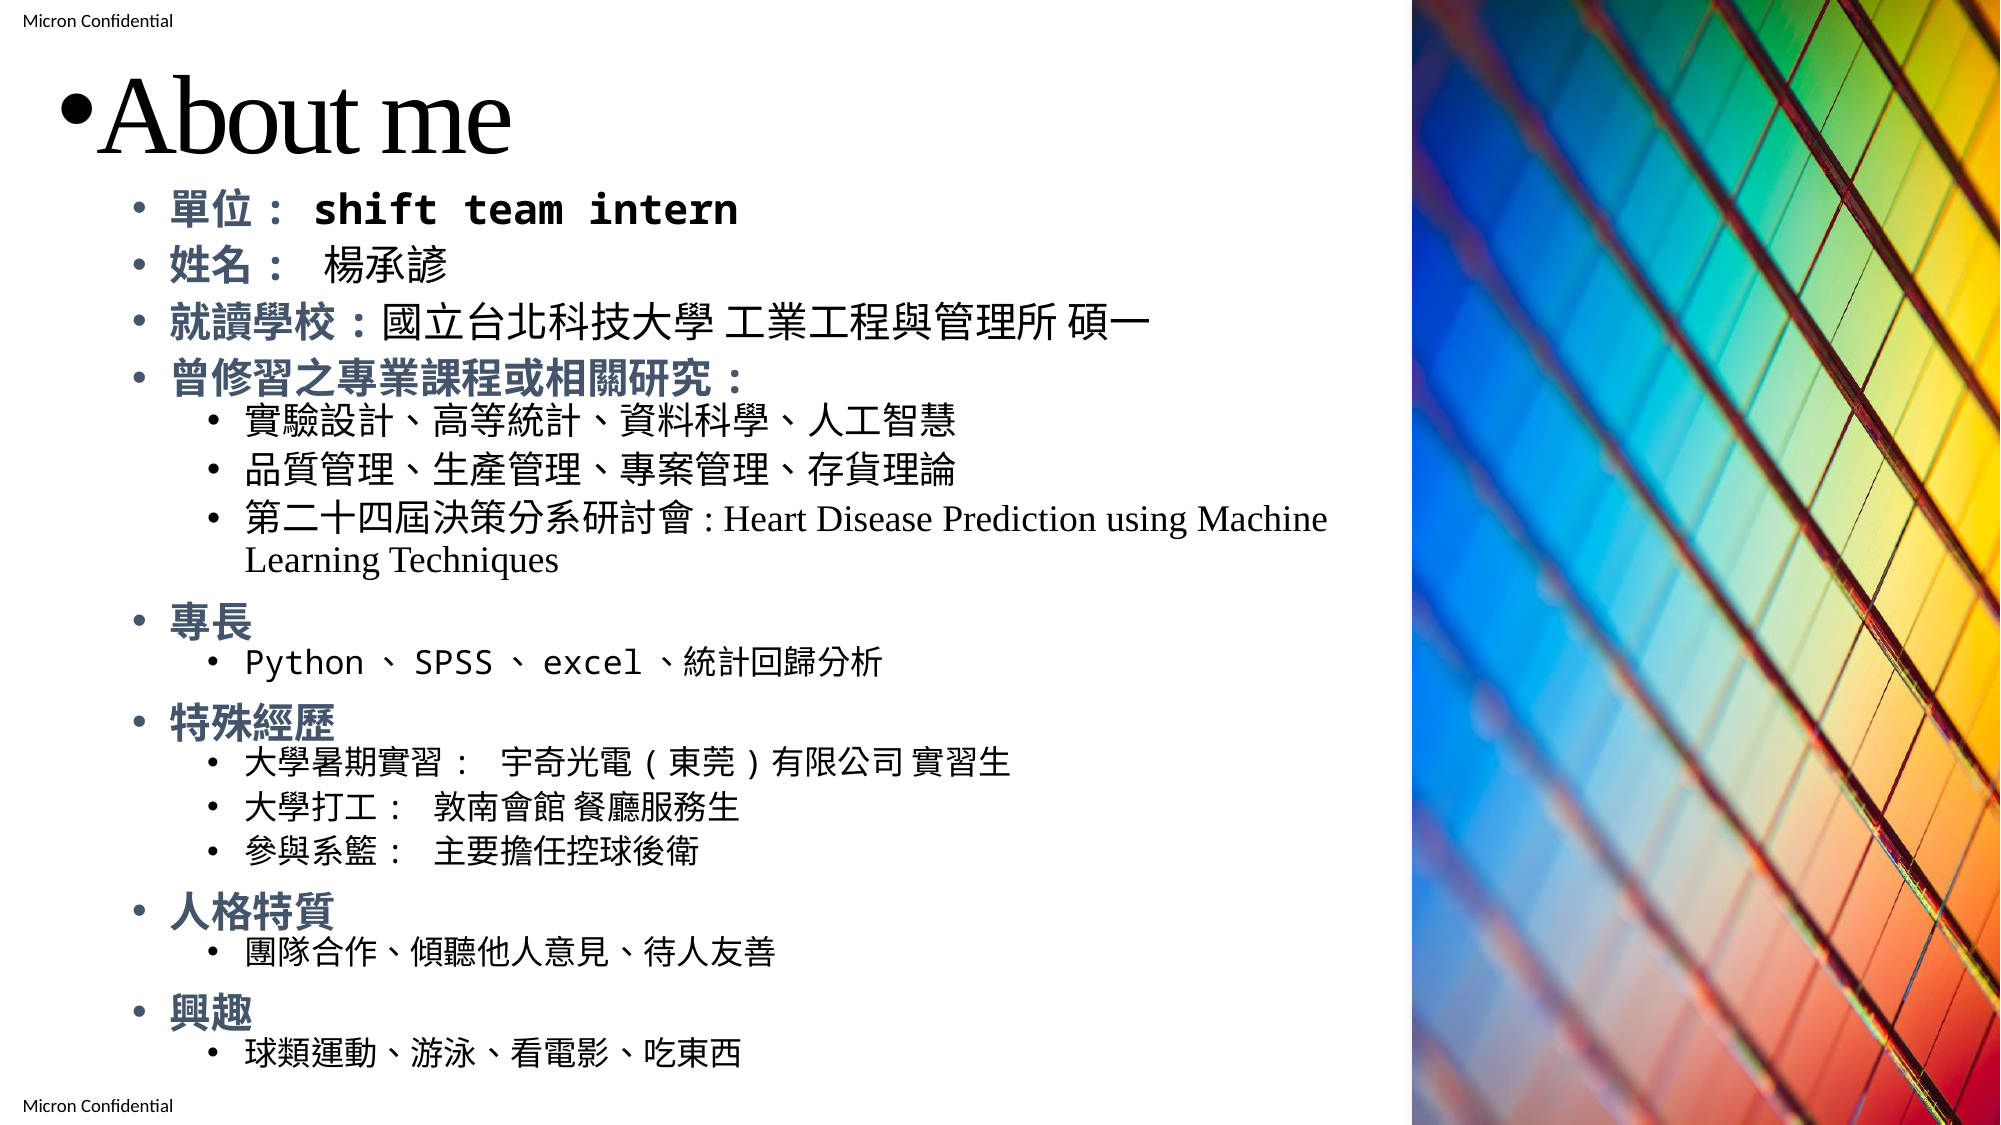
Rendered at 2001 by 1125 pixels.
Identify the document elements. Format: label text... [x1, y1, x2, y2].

list About me 單位: shift team intern 姓名: 楊承諺 就讀學校:國立台北科技大學 工業工程與管理所 碩一 曾修習之專業課程或相關研究: 實驗設計、高等統計、資料科學、人工智慧 品質管理、生產管理、專案管理、存貨理論 第二十四屆決策分系研討會: Heart Disease Prediction using Machine Learning Techniques 專長 Python、SPSS、excel、統計回歸分析 特殊經歷 大學暑期實習: 宇奇光電(東莞)有限公司 實習生 大學打工: 敦南會館 餐廳服務生 參與系籃: 主要擔任控球後衛 人格特質 團隊合作、傾聽他人意見、待人友善 興趣 球類運動、游泳、看電影、吃東西 [42, 45, 1412, 1095]
picture [1412, 0, 2000, 1125]
